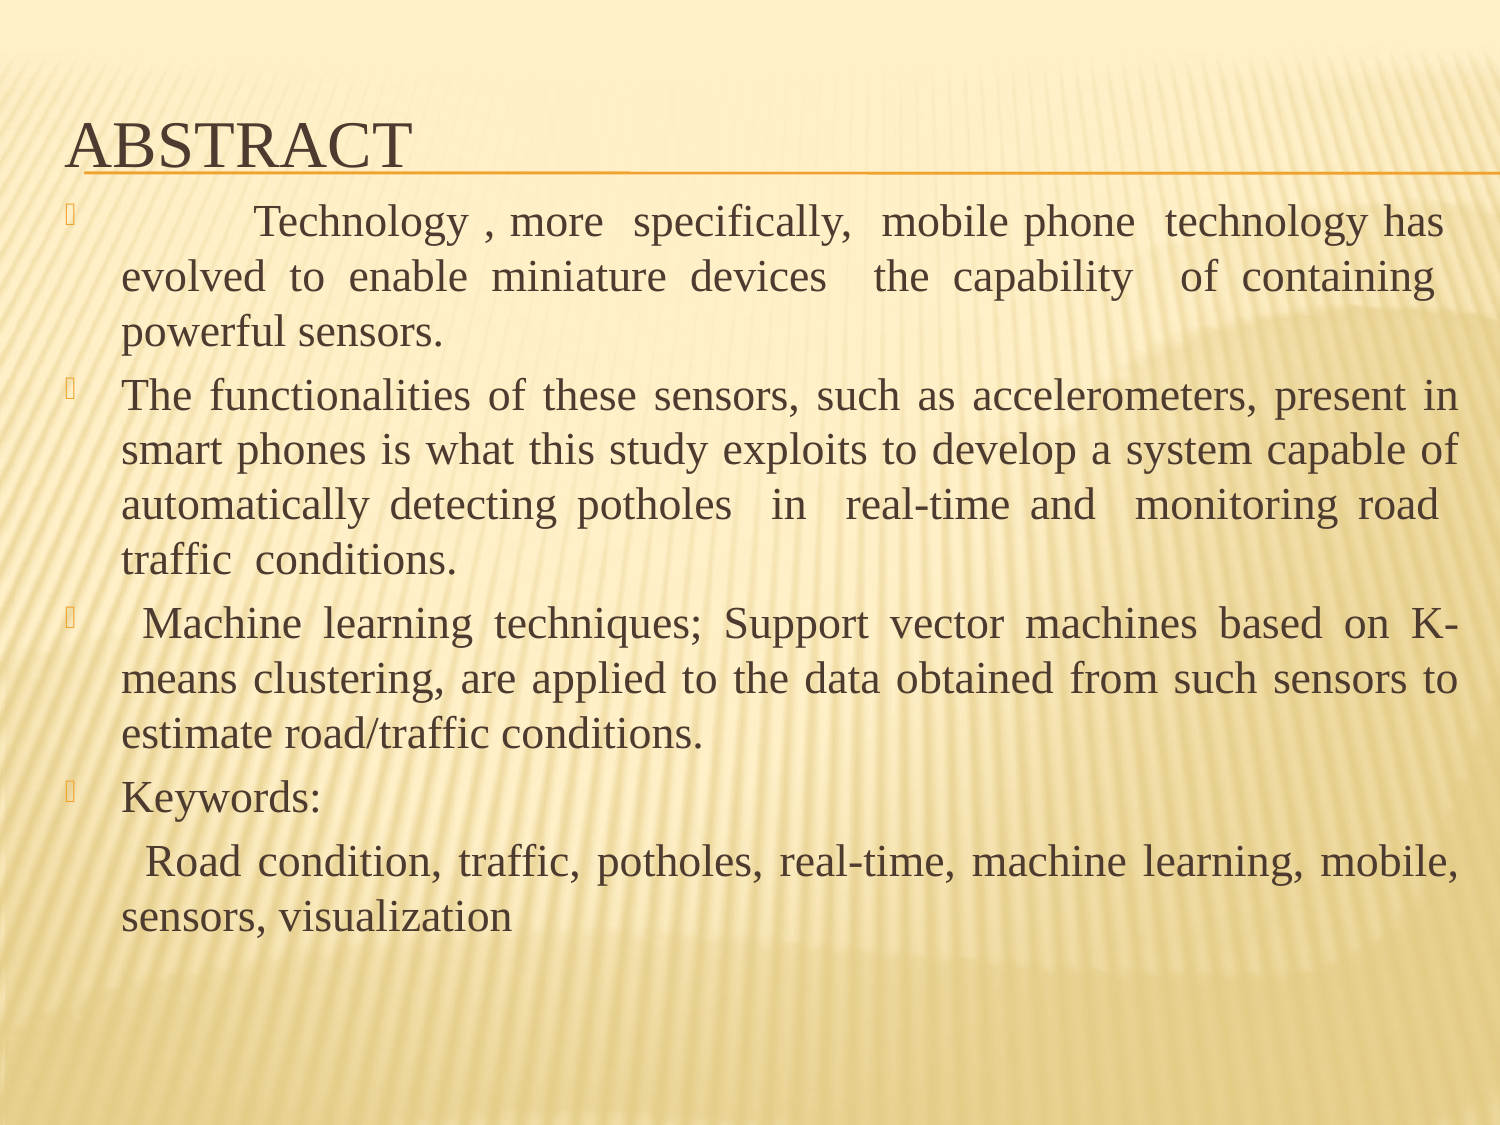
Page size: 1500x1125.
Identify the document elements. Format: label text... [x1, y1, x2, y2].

list ABSTRACT Technology , more specifically, mobile phone technology has evolved to enable miniature devices the capability of containing powerful sensors. The functionalities of these sensors, such as accelerometers, present in smart phones is what this study exploits to develop a system capable of automatically detecting potholes in real-time and monitoring road traffic conditions. Machine learning techniques; Support vector machines based on K-means clustering, are applied to the data obtained from such sensors to estimate road/traffic conditions. Keywords: Road condition, traffic, potholes, real-time, machine learning, mobile, sensors, visualization [50, 93, 1475, 998]
